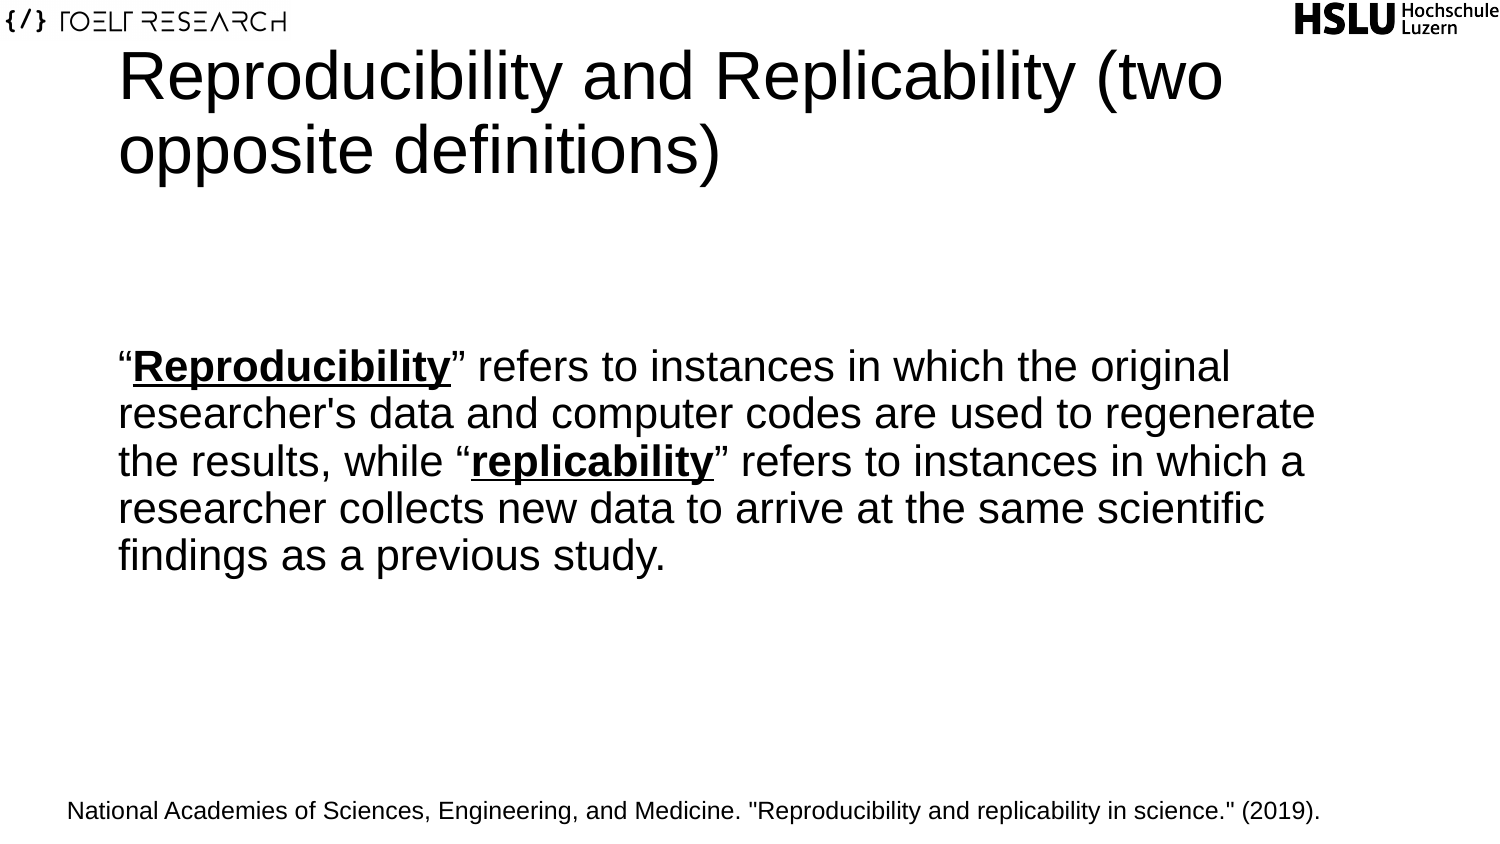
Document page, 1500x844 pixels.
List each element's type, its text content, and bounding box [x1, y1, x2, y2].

list “Reproducibility” refers to instances in which the original researcher's data and computer codes are used to regenerate the results, while “replicability” refers to instances in which a researcher collects new data to arrive at the same scientific findings as a previous study. [103, 336, 1397, 780]
text_box National Academies of Sciences, Engineering, and Medicine. "Reproducibility and replicability in science." (2019). [52, 787, 1448, 833]
picture [0, 0, 291, 41]
picture [1295, 2, 1499, 35]
title Reproducibility and Replicability (two opposite definitions) [103, 33, 1397, 197]
